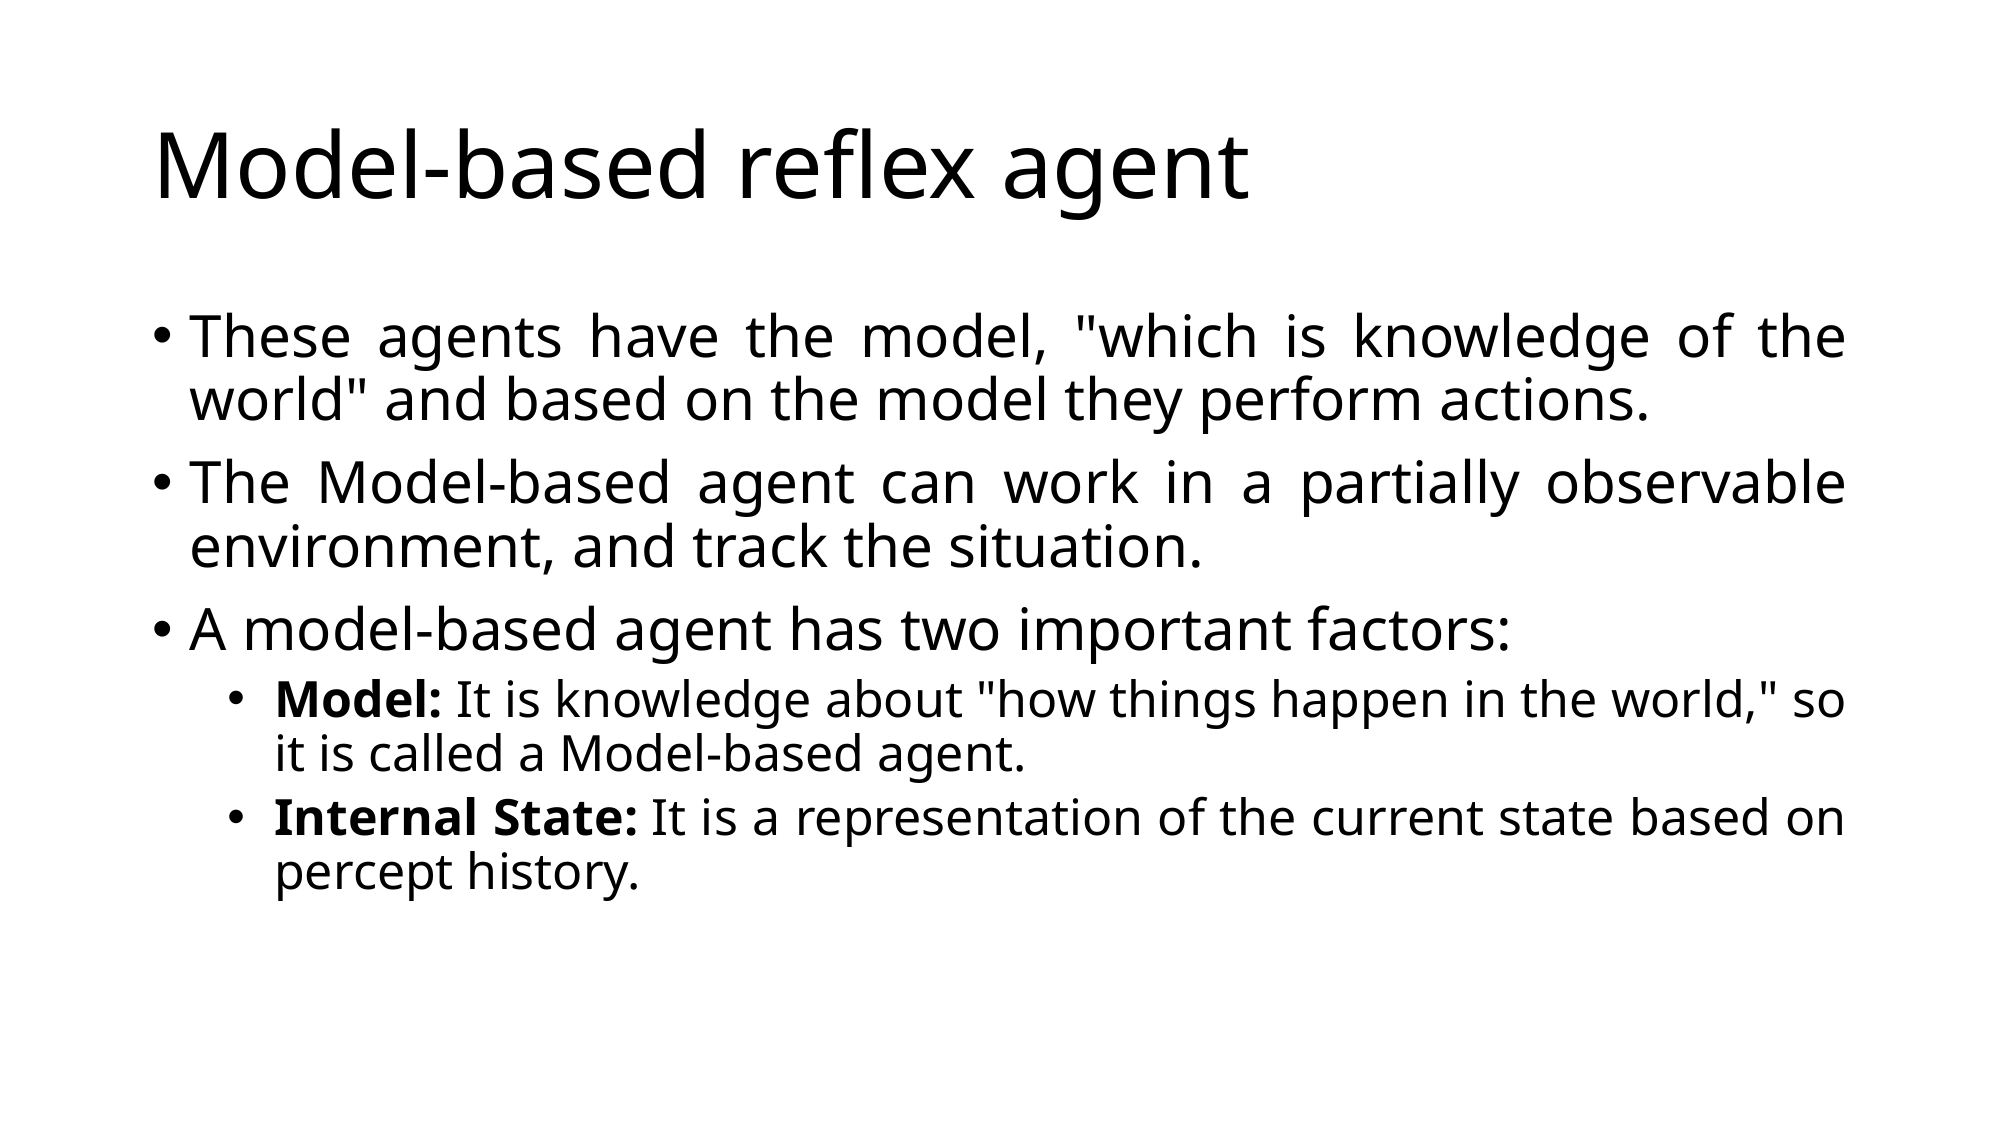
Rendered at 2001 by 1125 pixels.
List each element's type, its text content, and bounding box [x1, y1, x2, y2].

list These agents have the model, "which is knowledge of the world" and based on the model they perform actions. The Model-based agent can work in a partially observable environment, and track the situation. A model-based agent has two important factors: Model: It is knowledge about "how things happen in the world," so it is called a Model-based agent. Internal State: It is a representation of the current state based on percept history. [137, 299, 1863, 1014]
title Model-based reflex agent [137, 59, 1863, 278]
